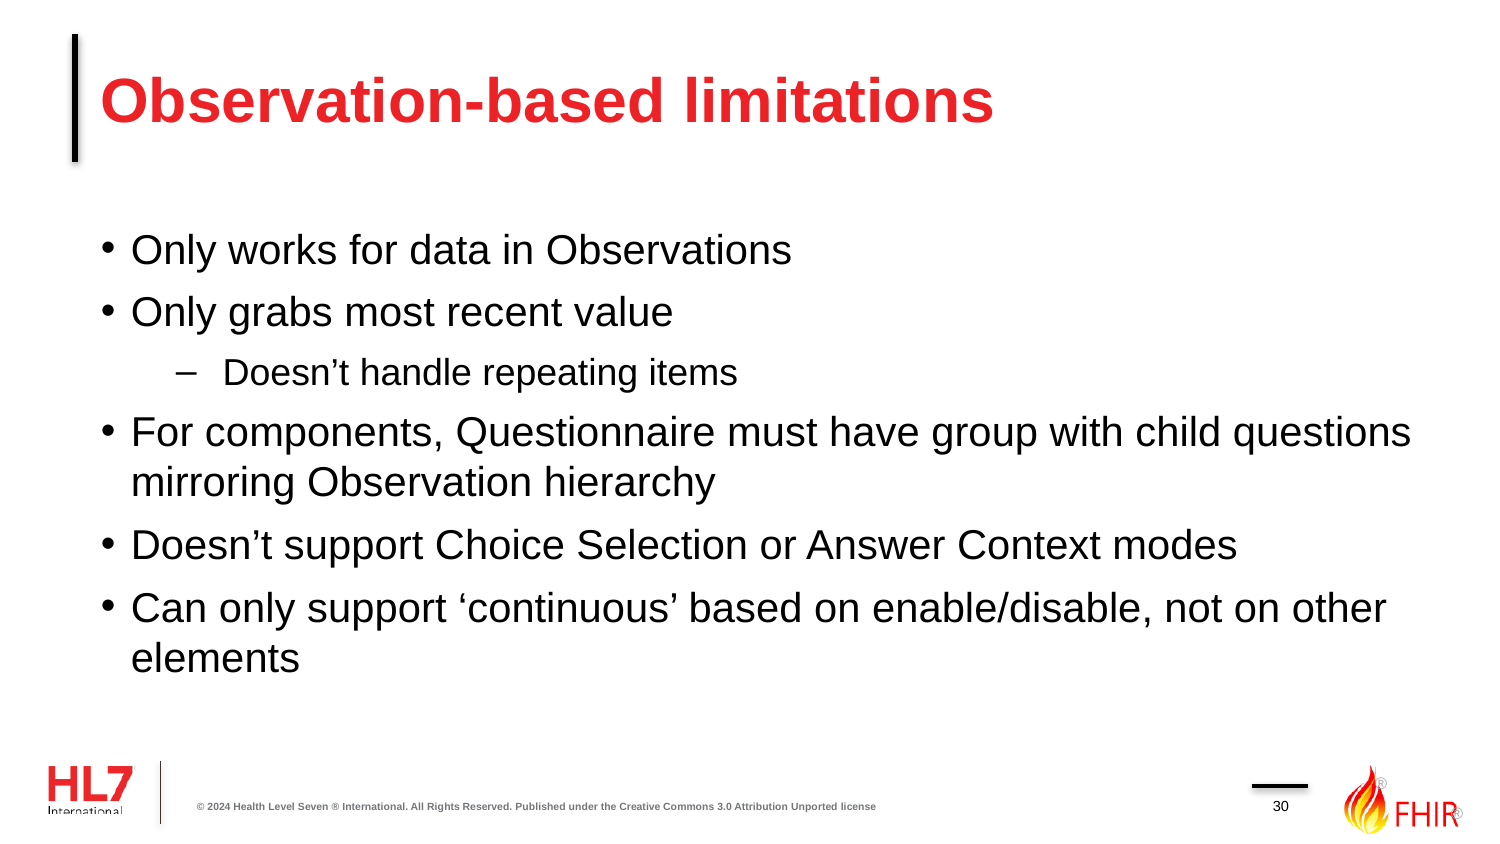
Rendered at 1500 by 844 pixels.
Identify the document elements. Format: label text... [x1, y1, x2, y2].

picture [1339, 760, 1463, 837]
title Observation-based limitations [100, 33, 1451, 163]
slide_number 30 [1258, 786, 1304, 814]
footer © 2024 Health Level Seven ® International. All Rights Reserved. Published under the Creative Commons 3.0 Attribution Unported license [196, 786, 941, 813]
list Only works for data in Observations Only grabs most recent value Doesn’t handle repeating items For components, Questionnaire must have group with child questions mirroring Observation hierarchy Doesn’t support Choice Selection or Answer Context modes Can only support ‘continuous’ based on enable/disable, not on other elements [100, 222, 1451, 731]
